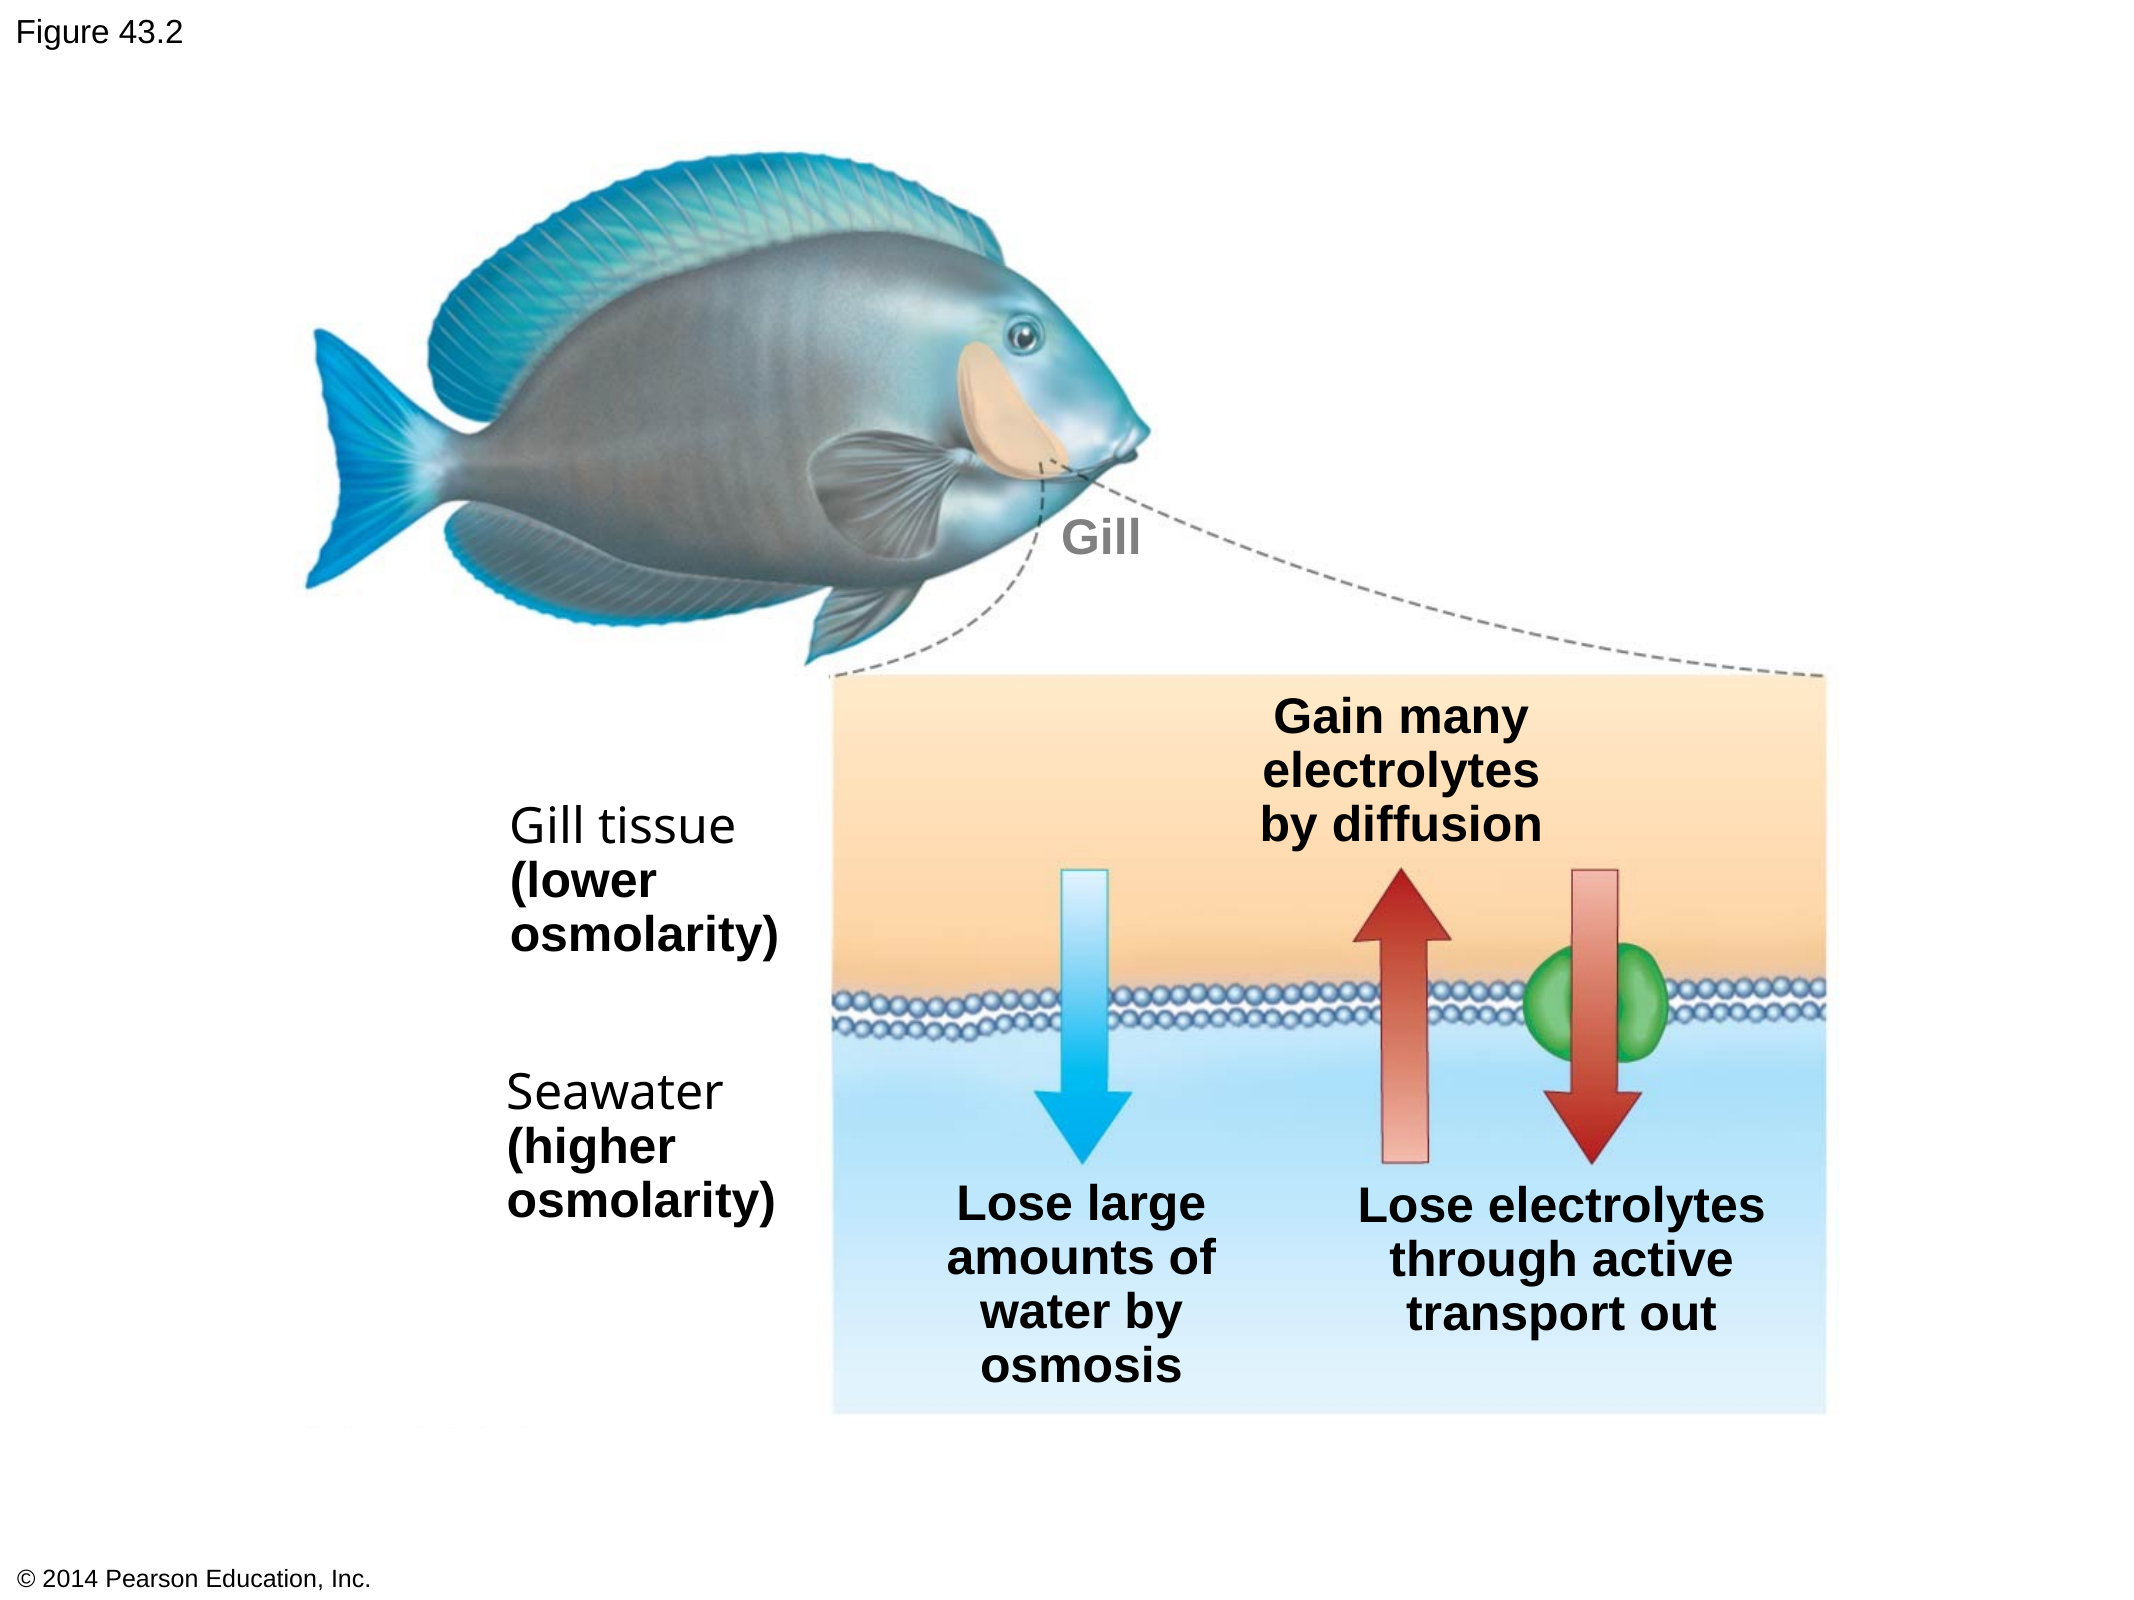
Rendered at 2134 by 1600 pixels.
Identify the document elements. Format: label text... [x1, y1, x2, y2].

picture [293, 141, 1840, 1428]
title Figure 43.2 [4, 0, 1324, 72]
